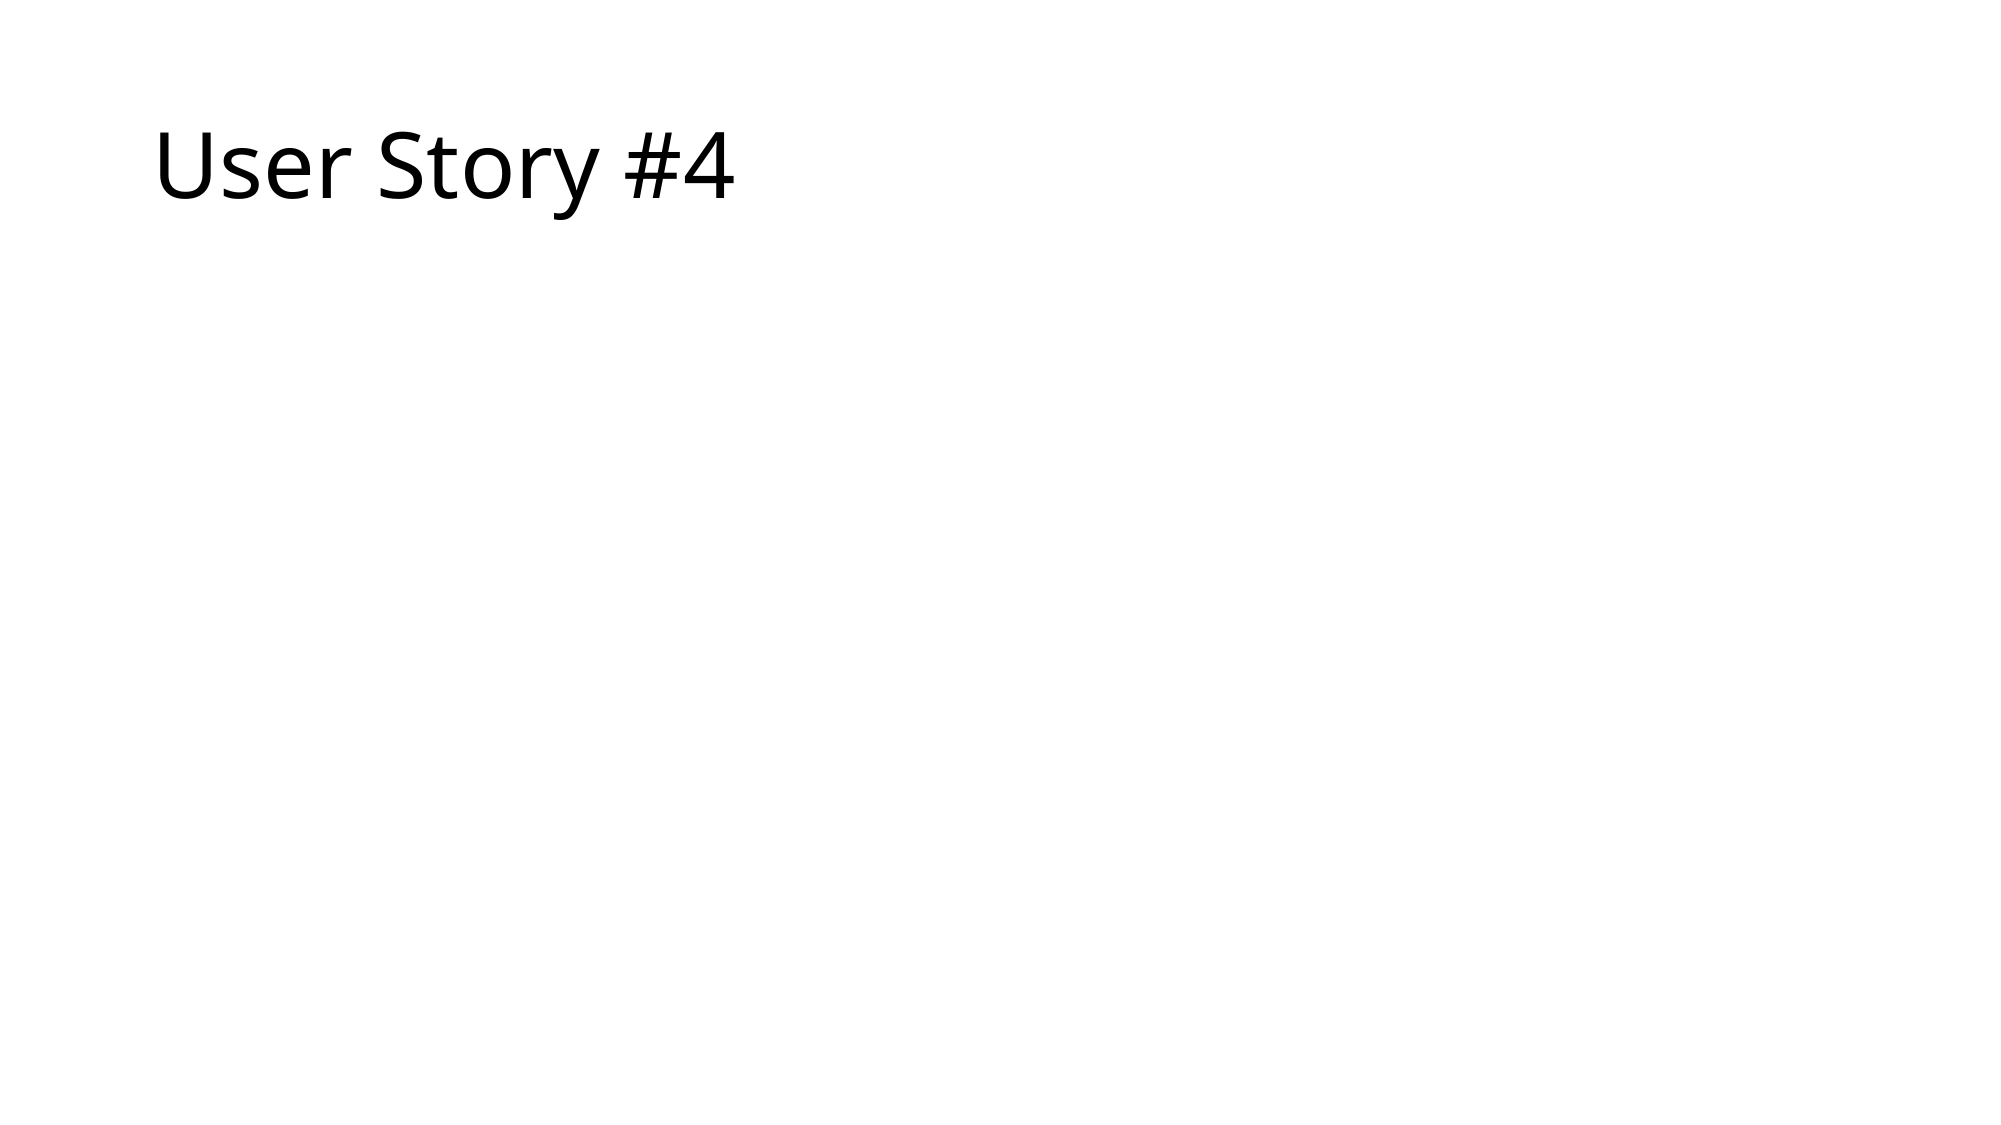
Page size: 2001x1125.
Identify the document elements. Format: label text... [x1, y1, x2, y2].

title User Story #4 [137, 59, 1863, 278]
